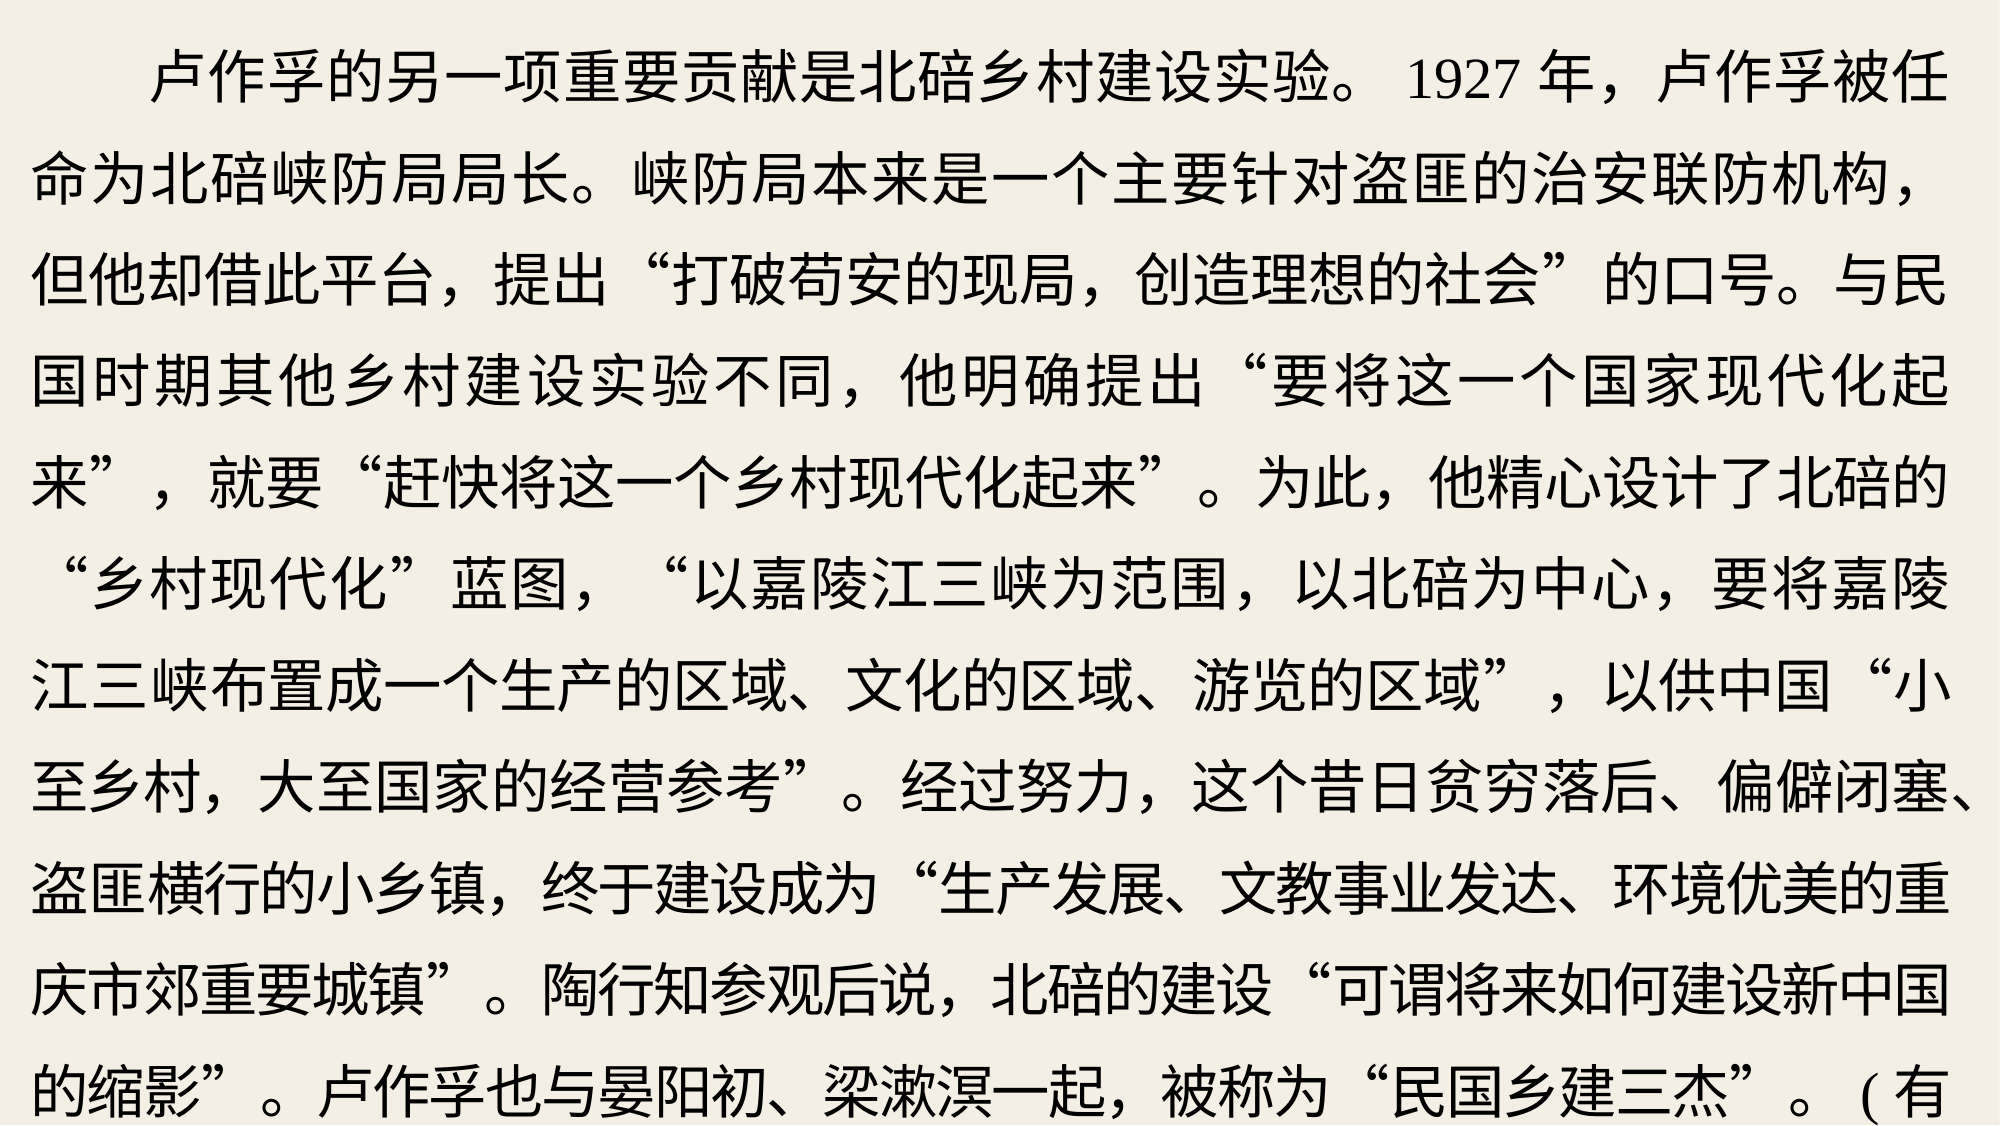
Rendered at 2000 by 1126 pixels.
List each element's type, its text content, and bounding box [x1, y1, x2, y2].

text_box 卢作孚的另一项重要贡献是北碚乡村建设实验。1927年，卢作孚被任命为北碚峡防局局长。峡防局本来是一个主要针对盗匪的治安联防机构，但他却借此平台，提出“打破苟安的现局，创造理想的社会”的口号。与民国时期其他乡村建设实验不同，他明确提出“要将这一个国家现代化起来”，就要“赶快将这一个乡村现代化起来”。为此，他精心设计了北碚的“乡村现代化”蓝图，“以嘉陵江三峡为范围，以北碚为中心，要将嘉陵江三峡布置成一个生产的区域、文化的区域、游览的区域”，以供中国“小至乡村，大至国家的经营参考”。经过努力，这个昔日贫穷落后、偏僻闭塞、盗匪横行的小乡镇，终于建设成为“生产发展、文教事业发达、环境优美的重庆市郊重要城镇”。陶行知参观后说，北碚的建设“可谓将来如何建设新中国的缩影”。卢作孚也与晏阳初、梁漱溟一起，被称为“民国乡建三杰”。(有删改) [10, 0, 1971, 1126]
